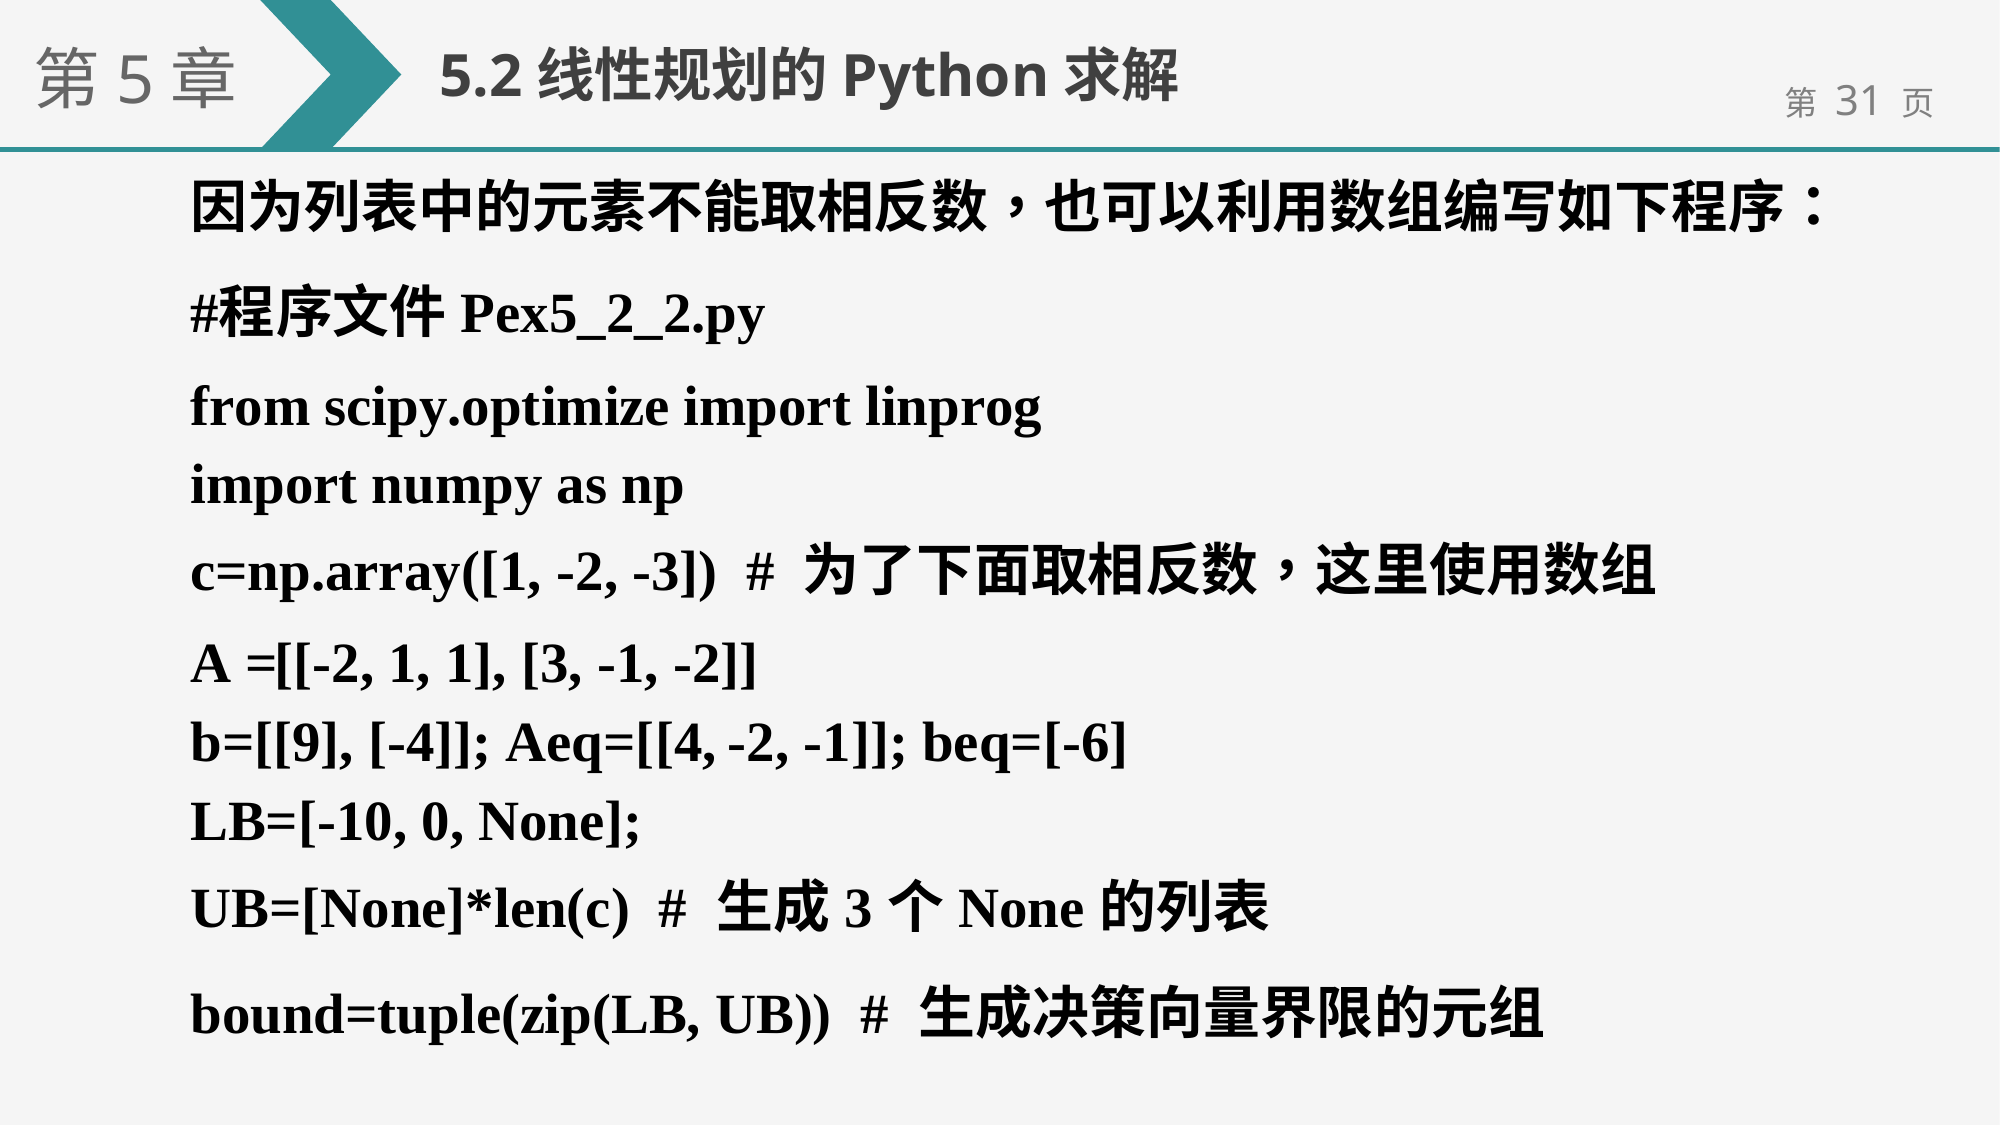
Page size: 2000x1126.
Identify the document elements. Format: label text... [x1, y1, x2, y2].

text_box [76, 159, 1924, 1061]
text_box 5.2线性规划的Python求解 [424, 31, 1366, 116]
text_box [258, 0, 403, 148]
text_box 第5章 [19, 29, 253, 125]
